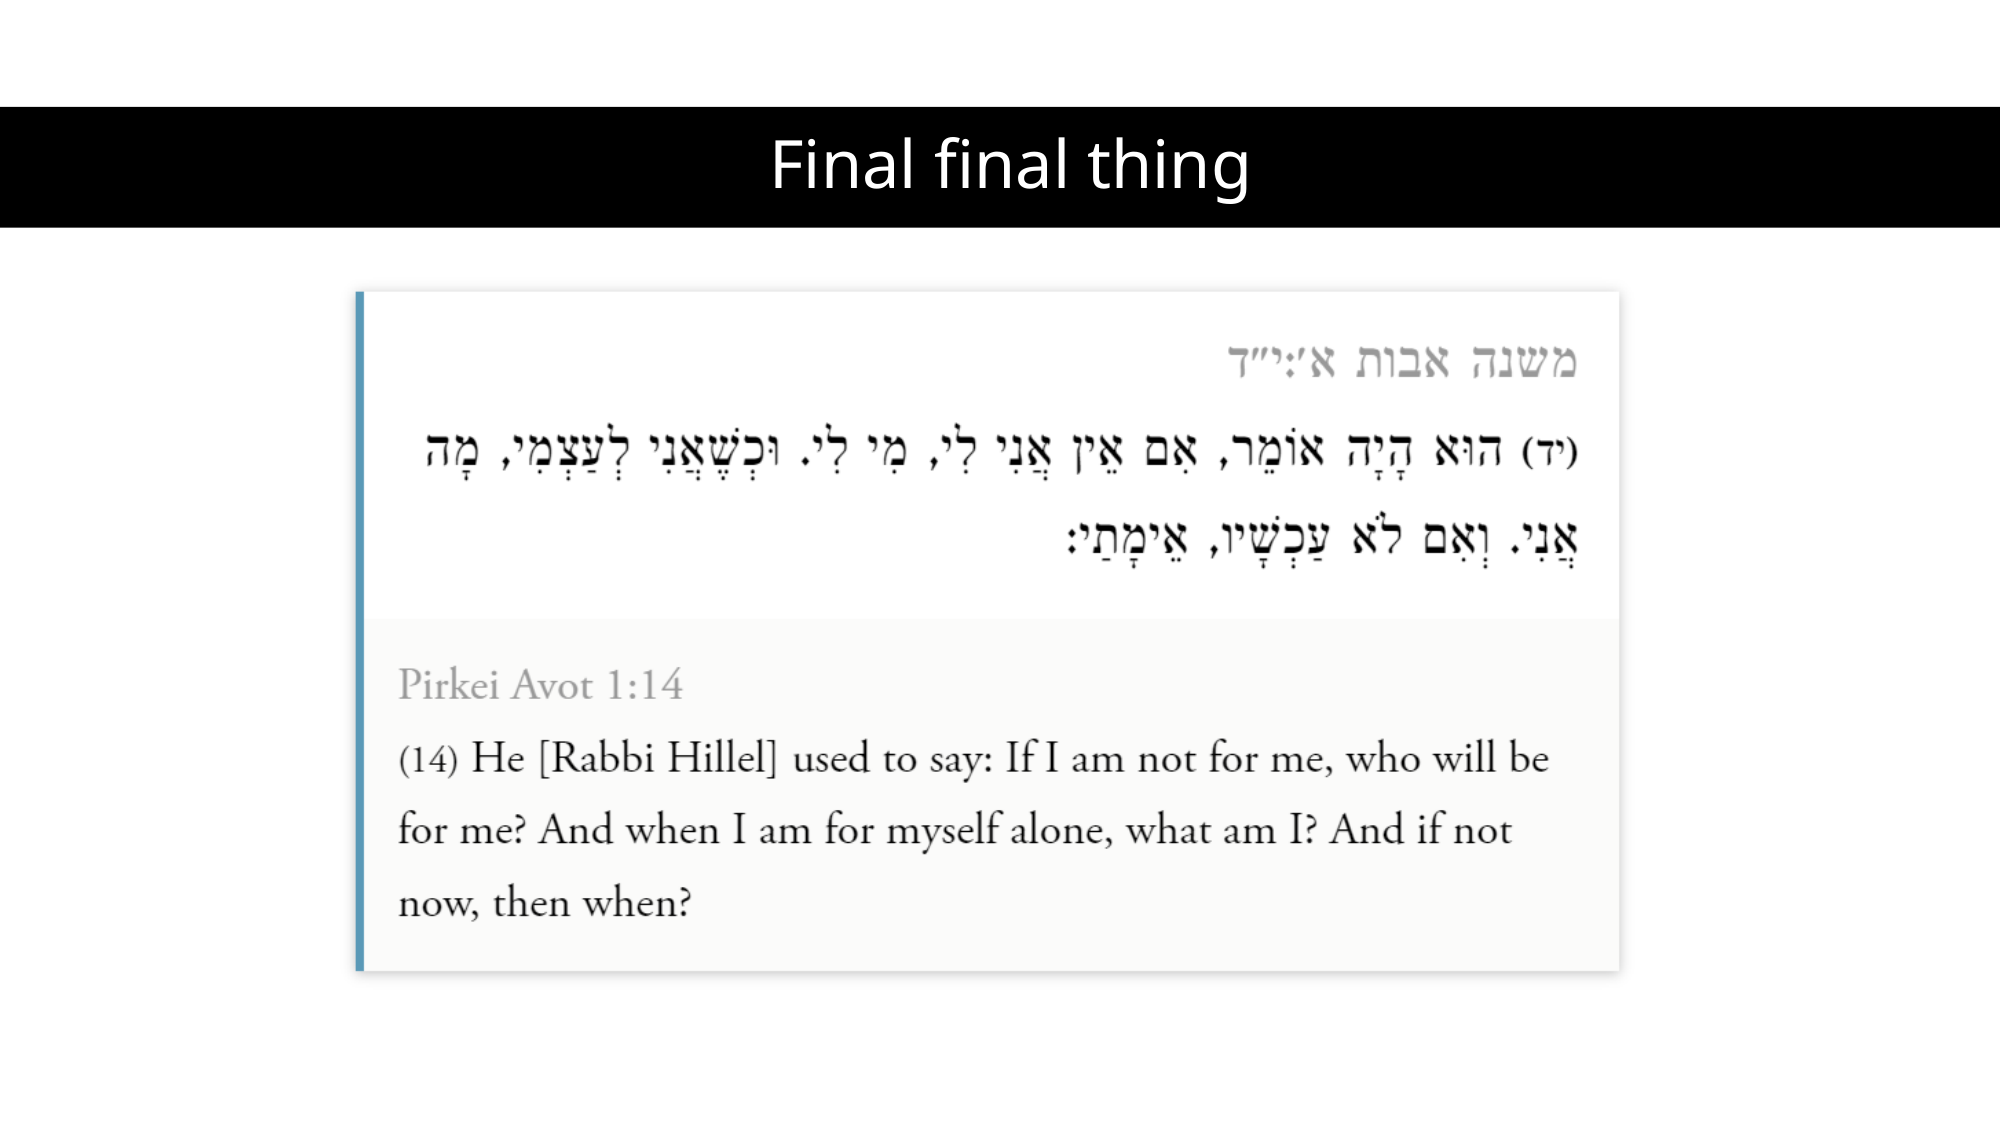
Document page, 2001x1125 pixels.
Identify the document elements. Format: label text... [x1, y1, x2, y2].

title Final final thing [91, 105, 1931, 228]
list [338, 274, 1662, 996]
text_box [0, 106, 2000, 229]
